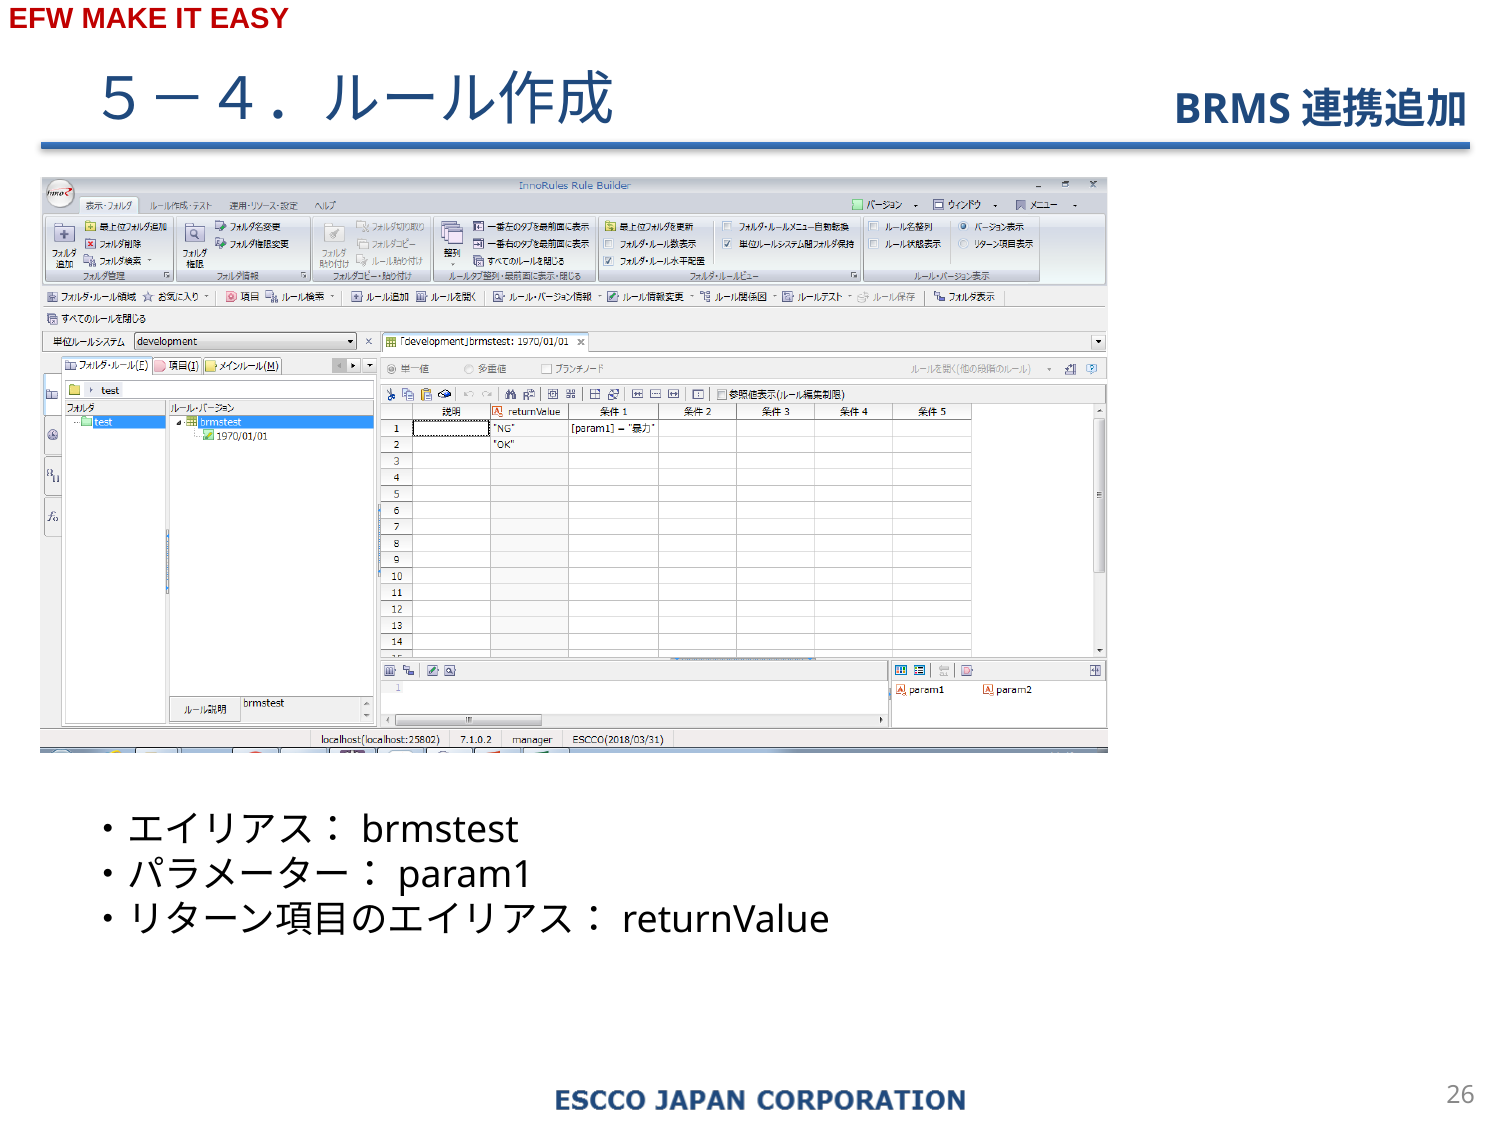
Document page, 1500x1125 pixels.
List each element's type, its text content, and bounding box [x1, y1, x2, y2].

title BRMS連携追加 [1114, 74, 1484, 167]
picture [40, 177, 1109, 753]
picture [523, 1069, 999, 1125]
title ５－４．ルール作成 [75, 53, 1109, 146]
text_box ・エイリアス：brmstest ・パラメーター：param1 ・リターン項目のエイリアス：returnValue [74, 797, 1241, 948]
text_box 25 [1139, 1065, 1490, 1125]
